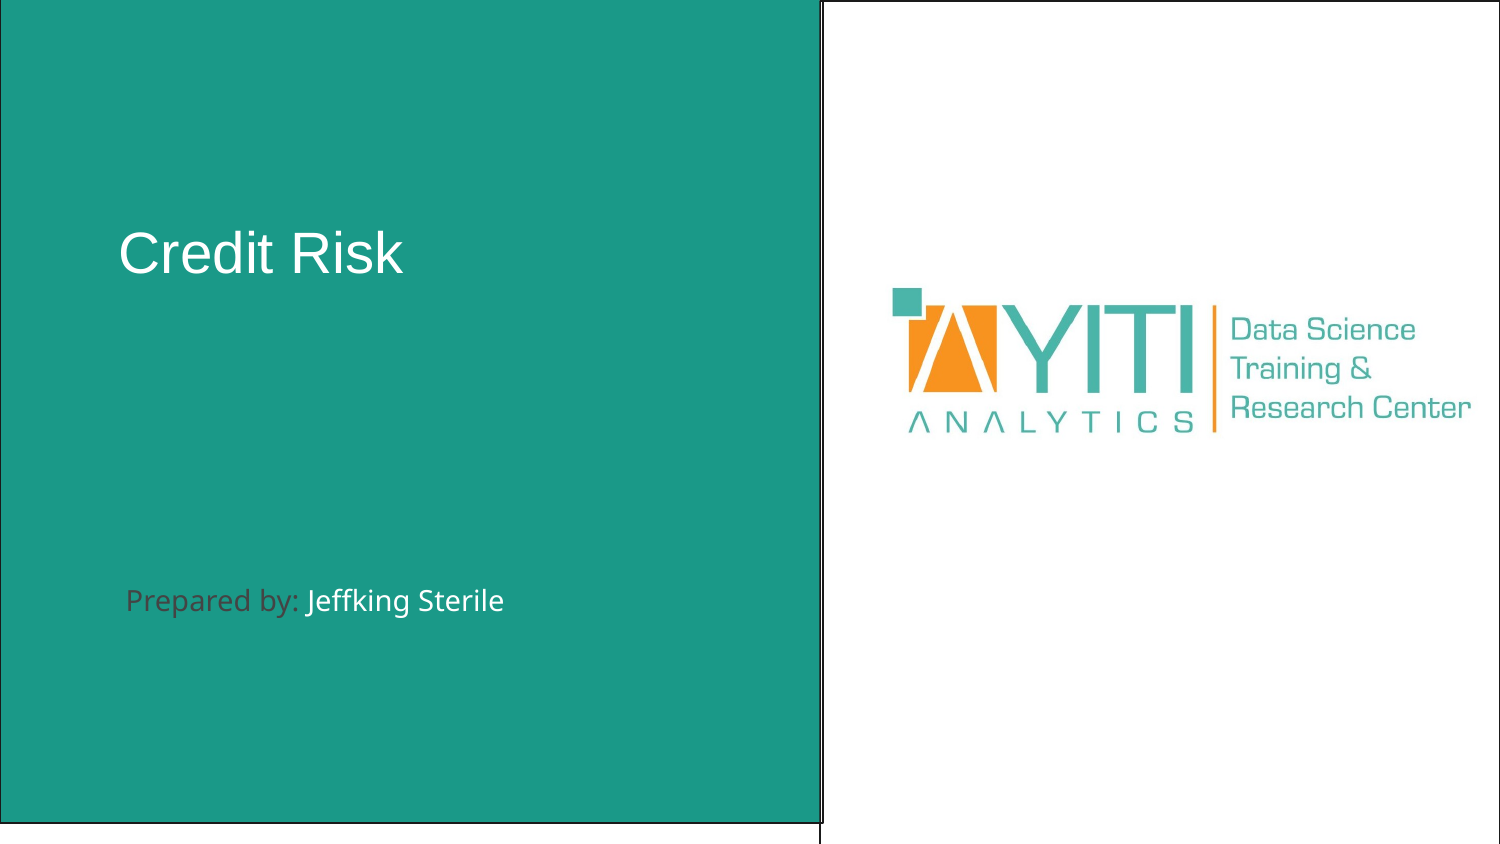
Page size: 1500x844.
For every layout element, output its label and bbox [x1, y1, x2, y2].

text_box [819, 0, 1500, 844]
text_box [0, 0, 824, 824]
